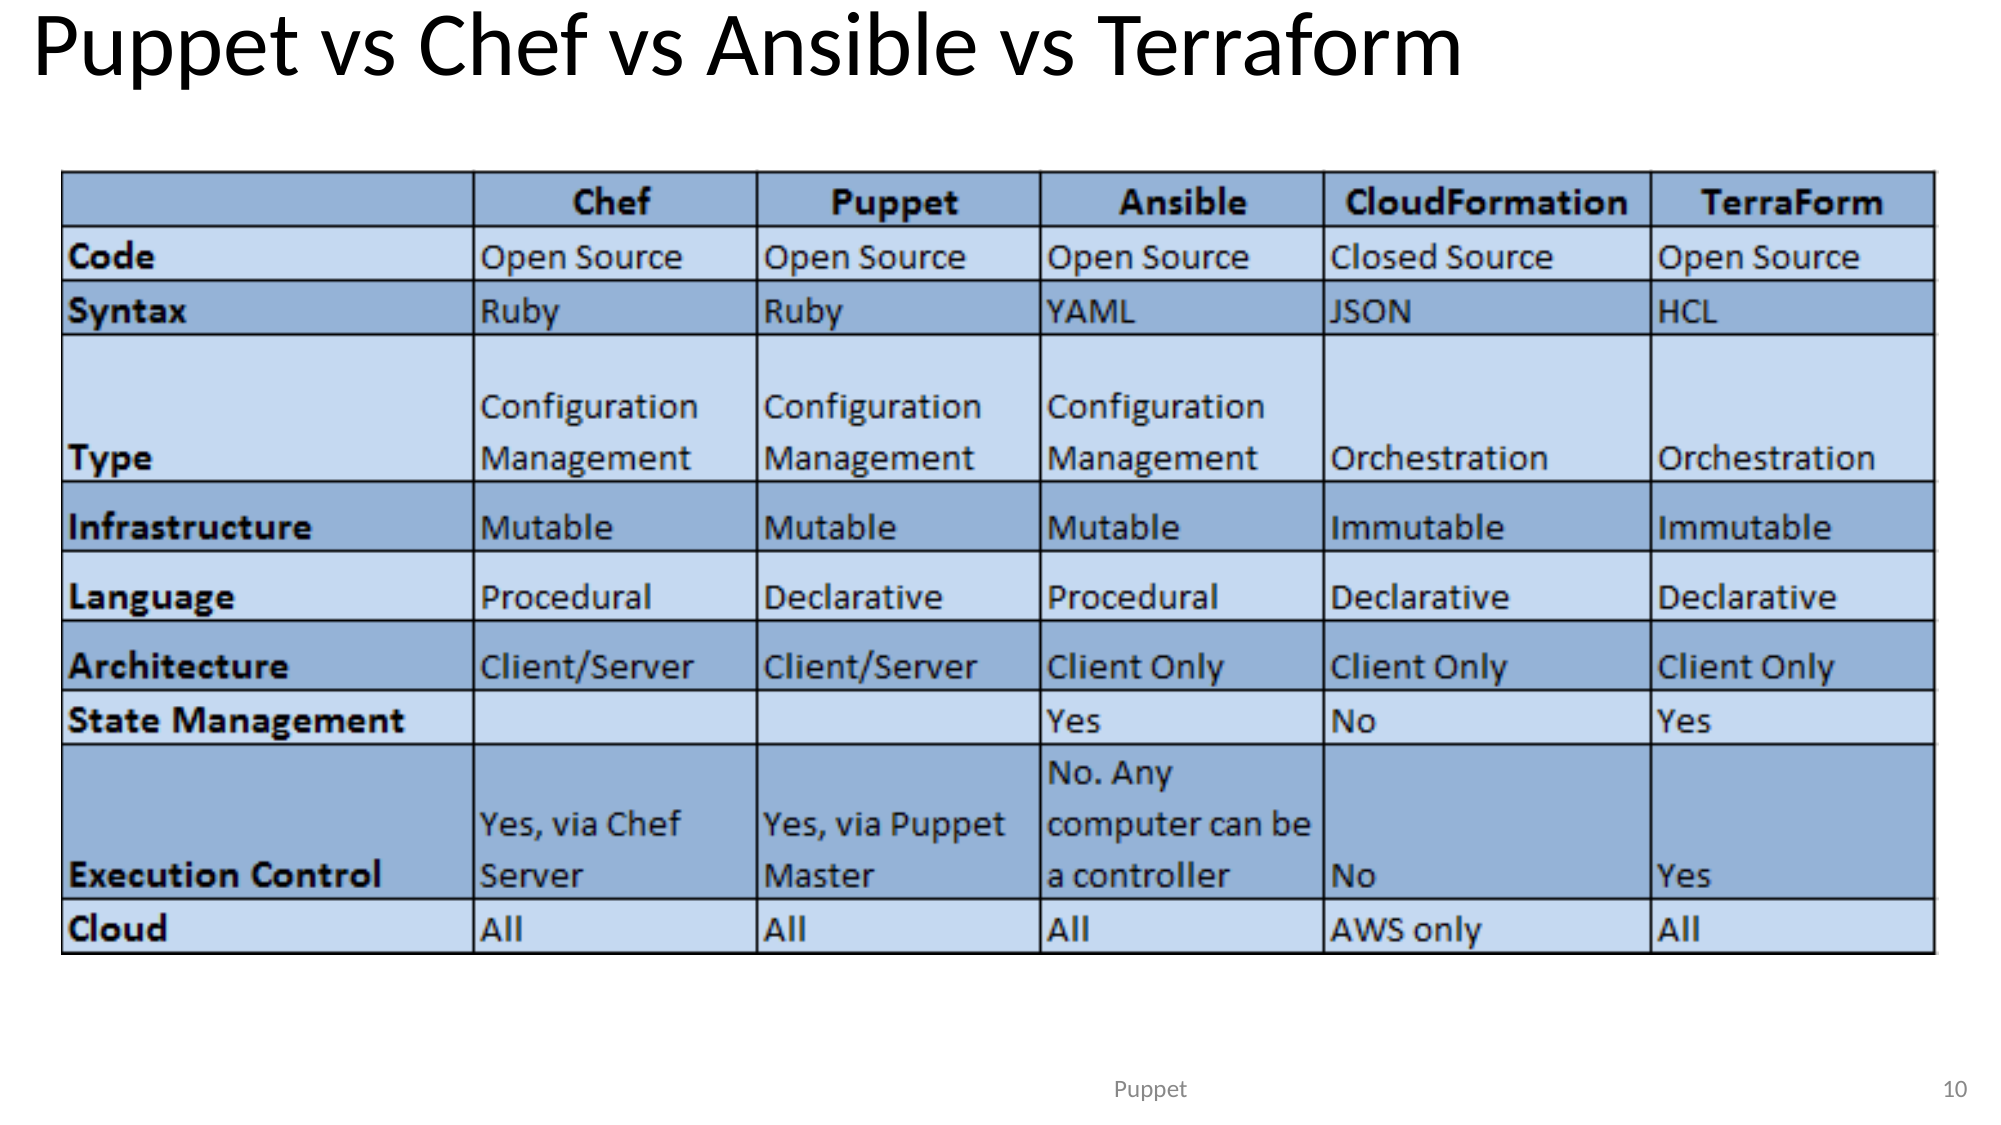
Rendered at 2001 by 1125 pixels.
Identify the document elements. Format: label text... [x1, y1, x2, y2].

picture [61, 169, 1939, 956]
slide_number 10 [1877, 1057, 1983, 1117]
title Puppet vs Chef vs Ansible vs Terraform [17, 4, 1983, 87]
footer Puppet [499, 1057, 1803, 1117]
